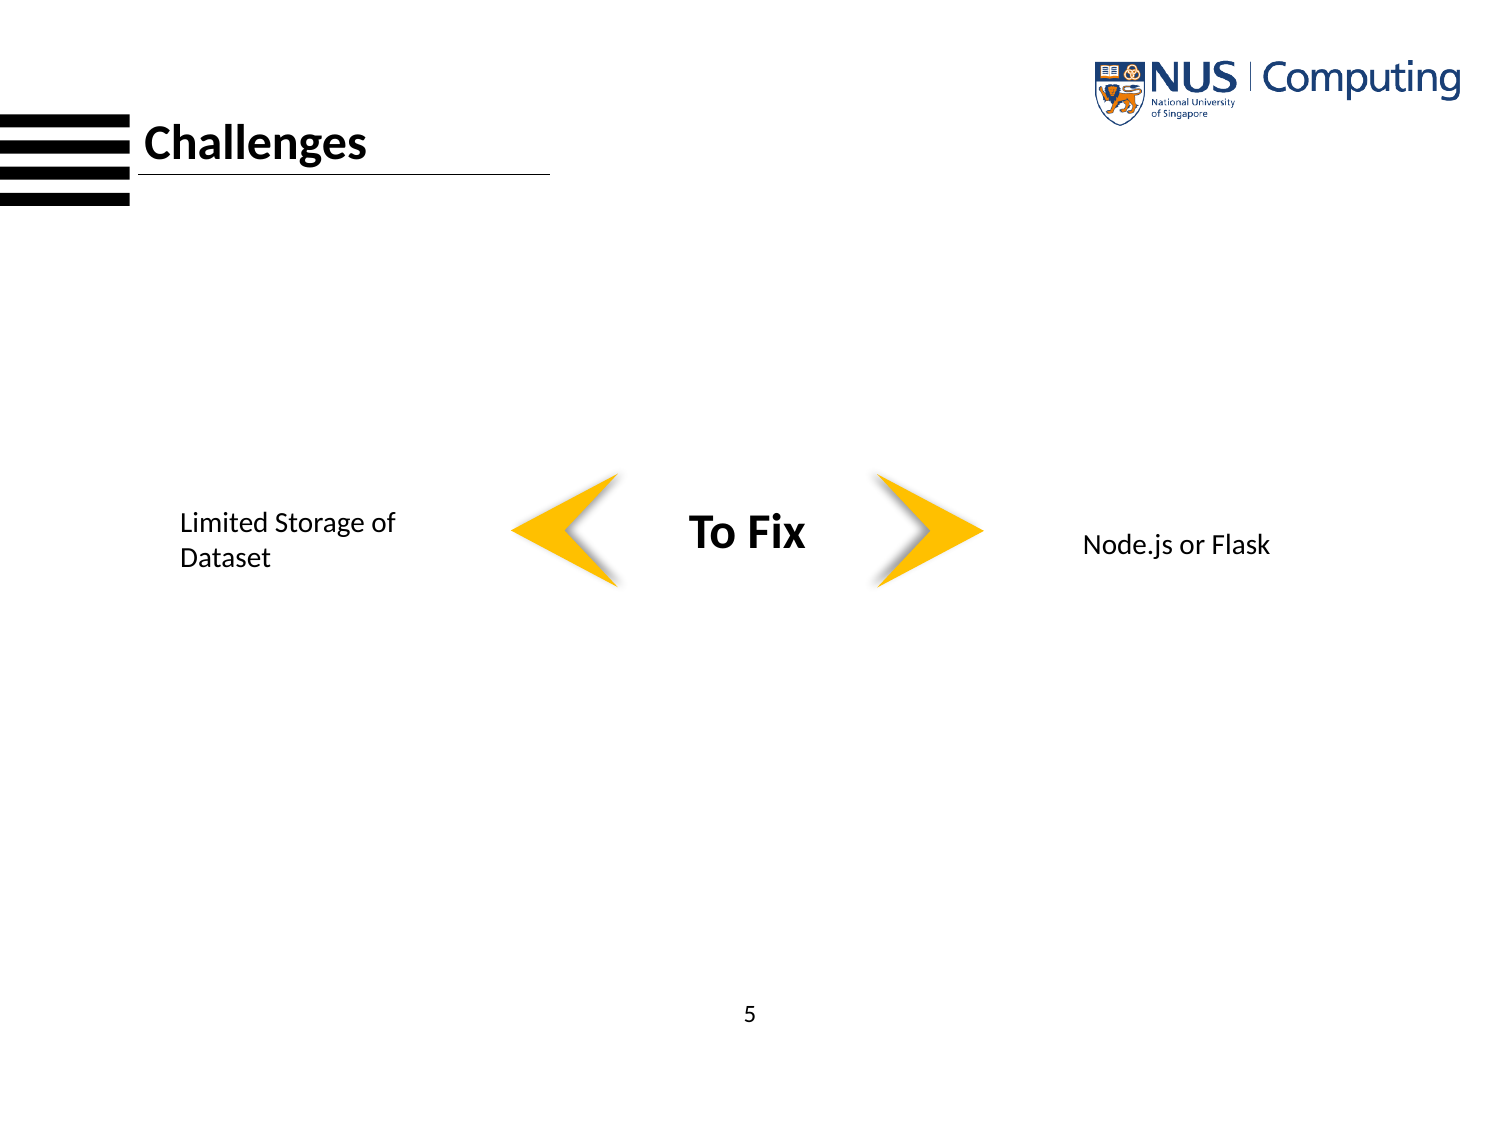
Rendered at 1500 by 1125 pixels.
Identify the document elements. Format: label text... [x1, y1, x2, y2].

picture [1095, 60, 1460, 126]
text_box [165, 473, 1419, 603]
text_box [0, 114, 130, 206]
text_box 5 [725, 989, 775, 1035]
text_box Challenges [129, 102, 670, 194]
